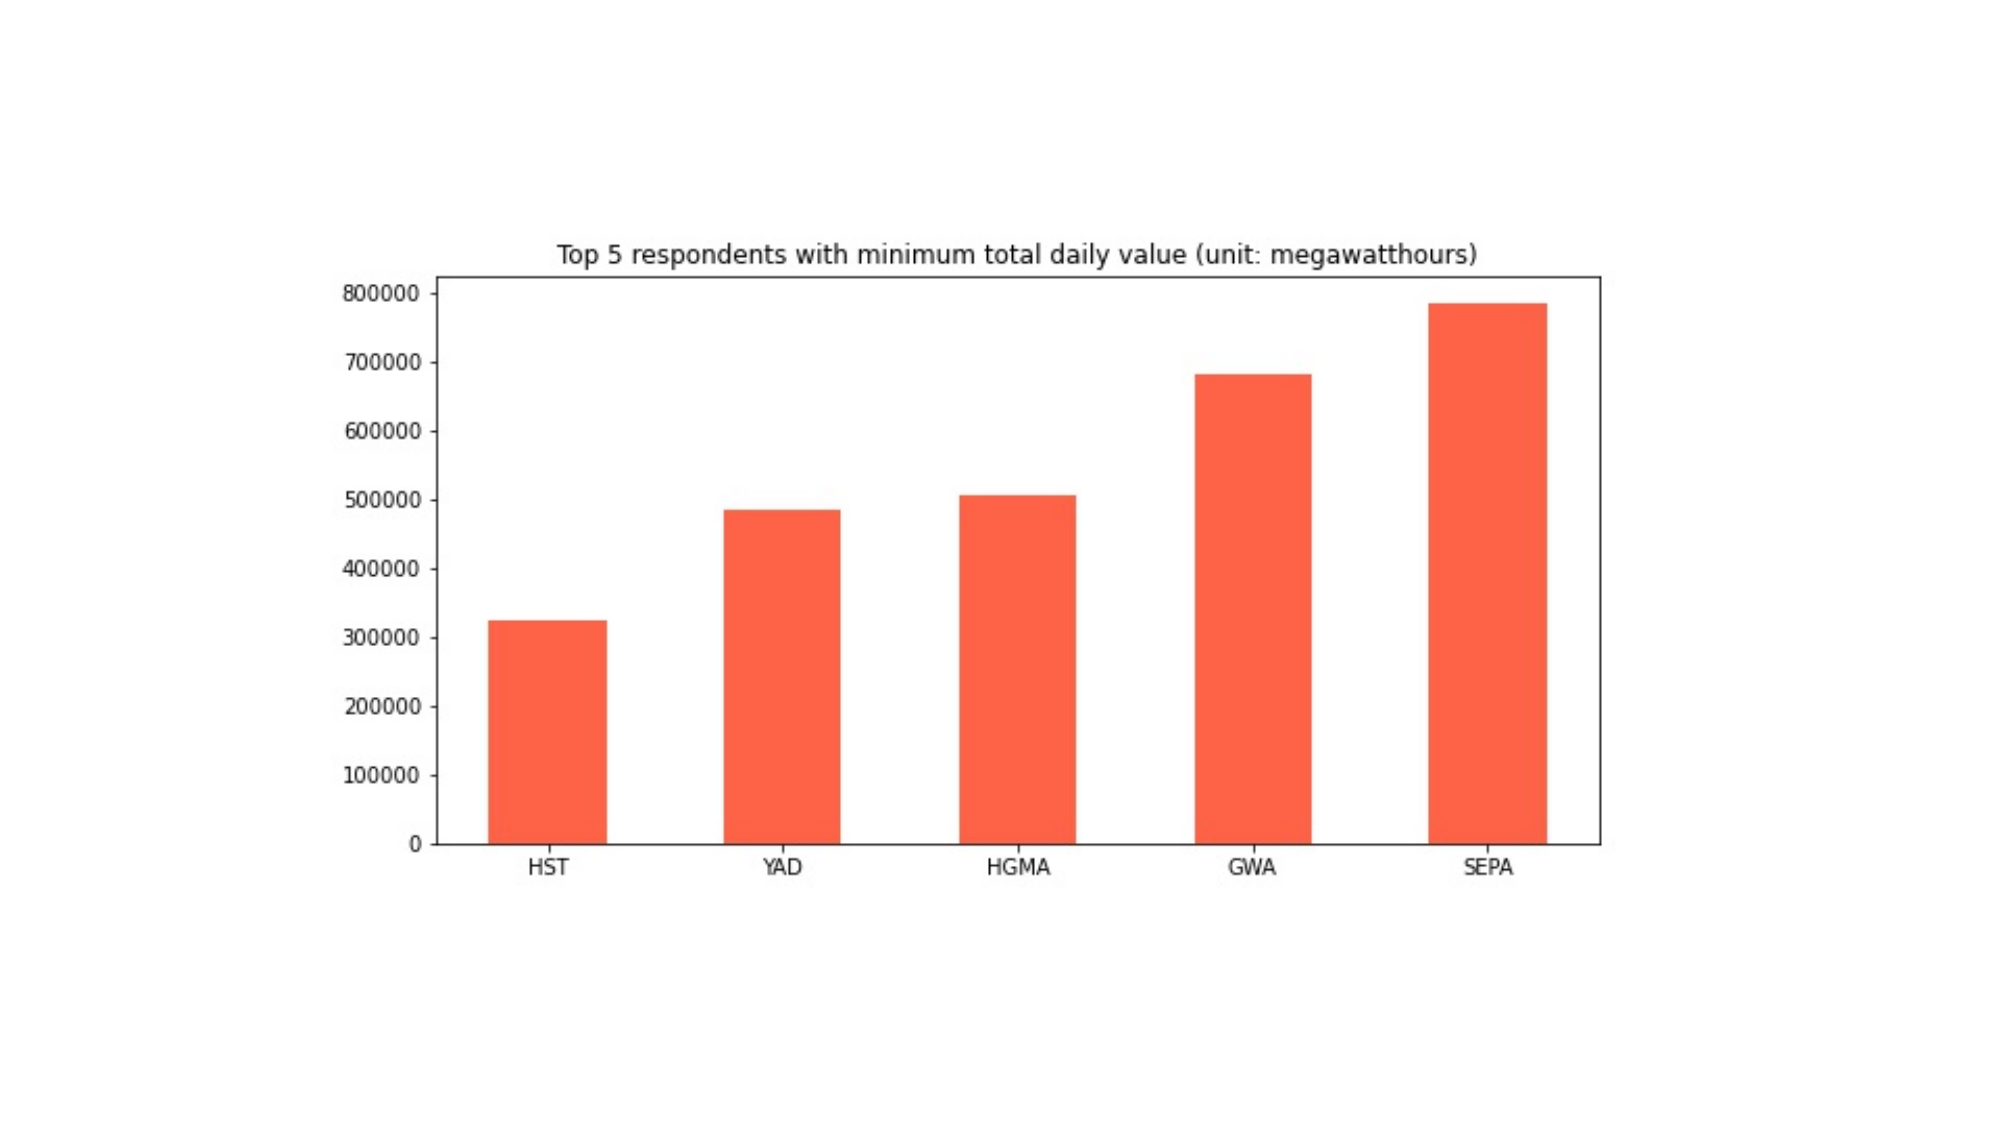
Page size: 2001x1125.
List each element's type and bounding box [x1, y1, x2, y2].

picture [249, 187, 1750, 938]
